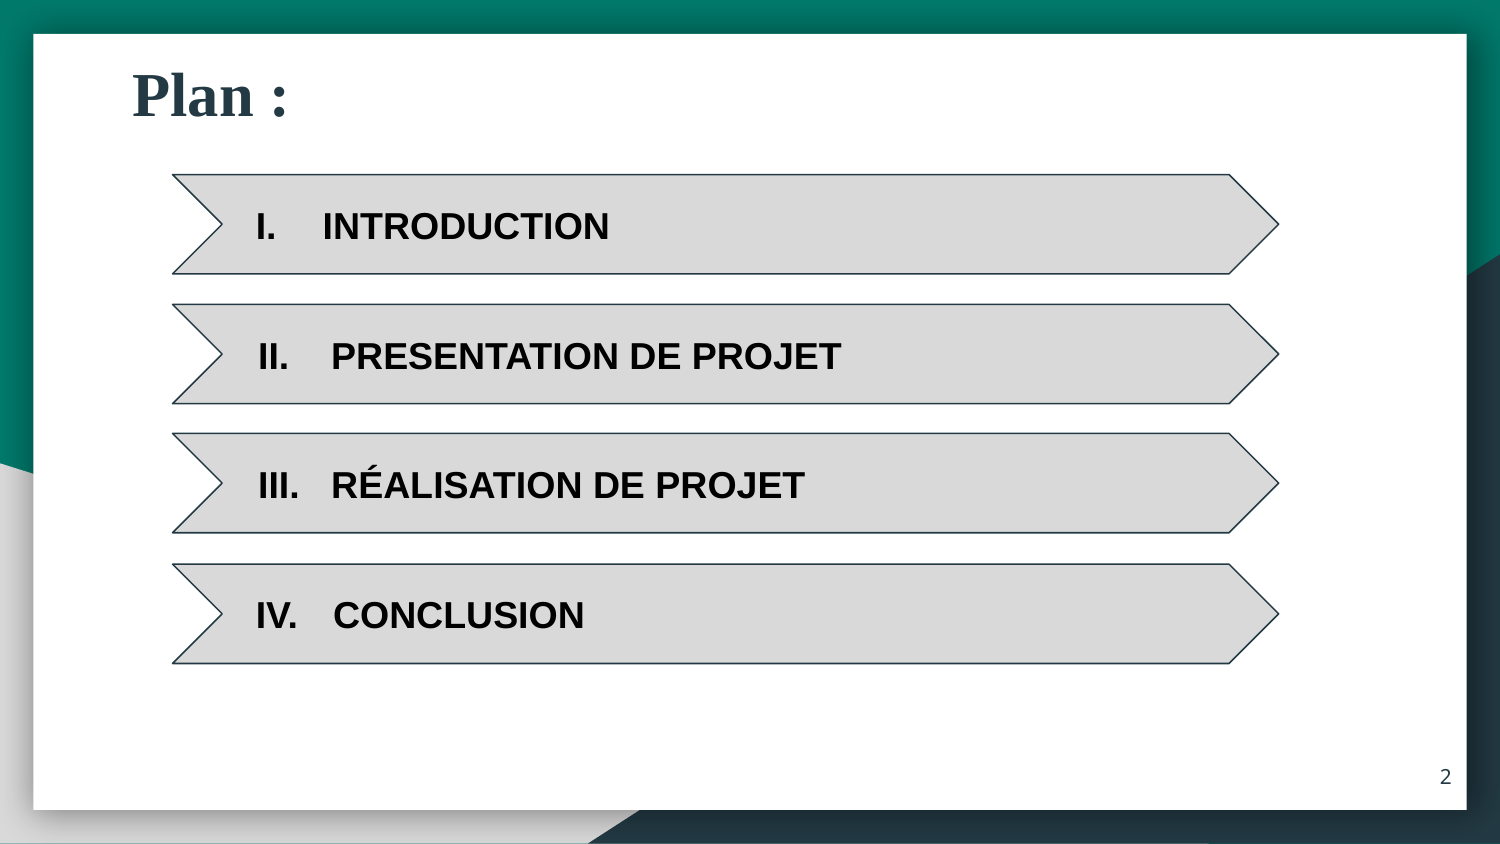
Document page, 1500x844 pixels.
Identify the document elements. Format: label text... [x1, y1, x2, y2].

text_box CONCLUSION [172, 564, 1279, 664]
list Plan : [117, 44, 1334, 144]
text_box III. RÉALISATION DE PROJET [172, 433, 1279, 533]
slide_number 2 [1376, 745, 1467, 810]
text_box II. PRESENTATION DE PROJET [172, 304, 1279, 404]
text_box INTRODUCTION [172, 174, 1279, 274]
